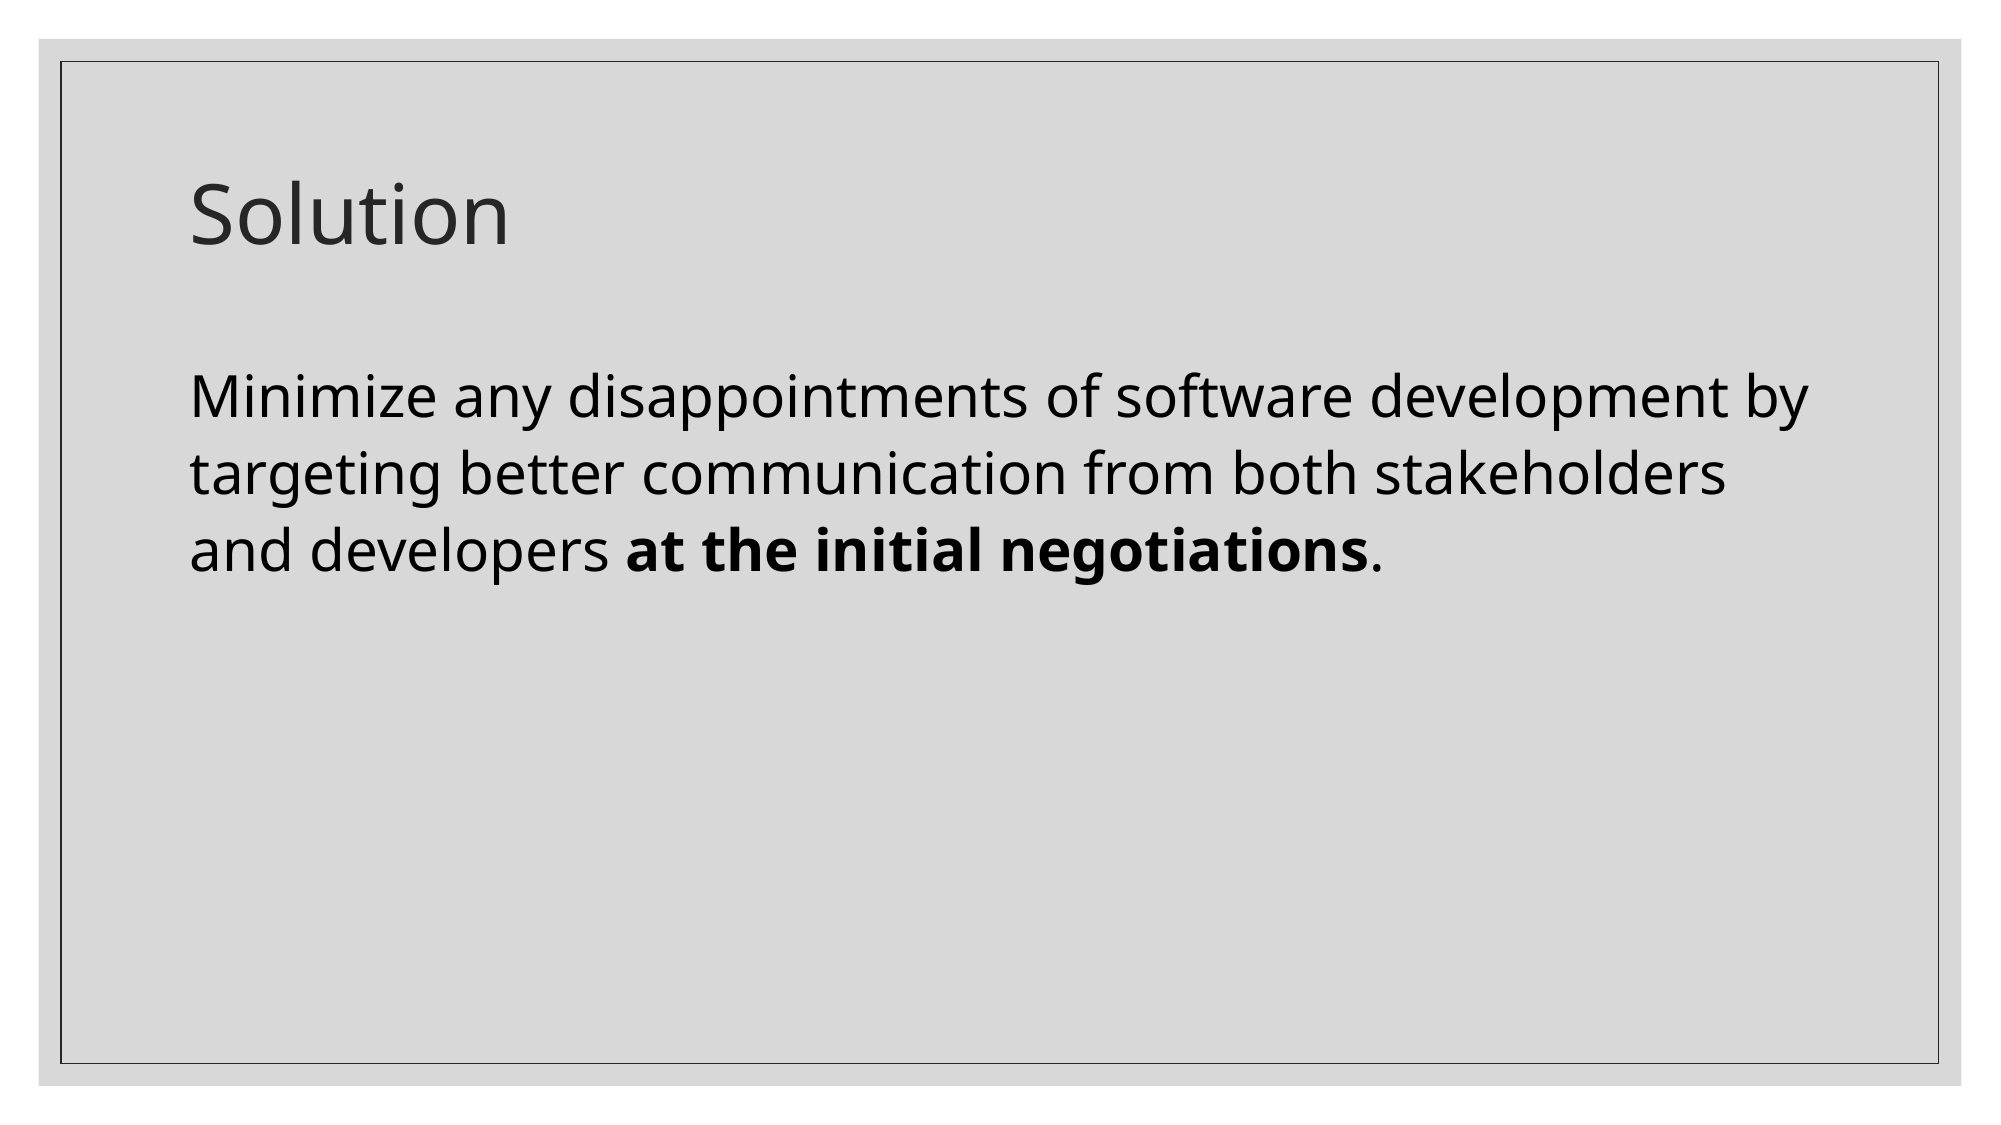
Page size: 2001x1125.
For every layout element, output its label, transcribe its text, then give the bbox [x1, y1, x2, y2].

list Minimize any disappointments of software development by targeting better communication from both stakeholders and developers at the initial negotiations. [174, 345, 1825, 977]
title Solution [174, 105, 1825, 331]
